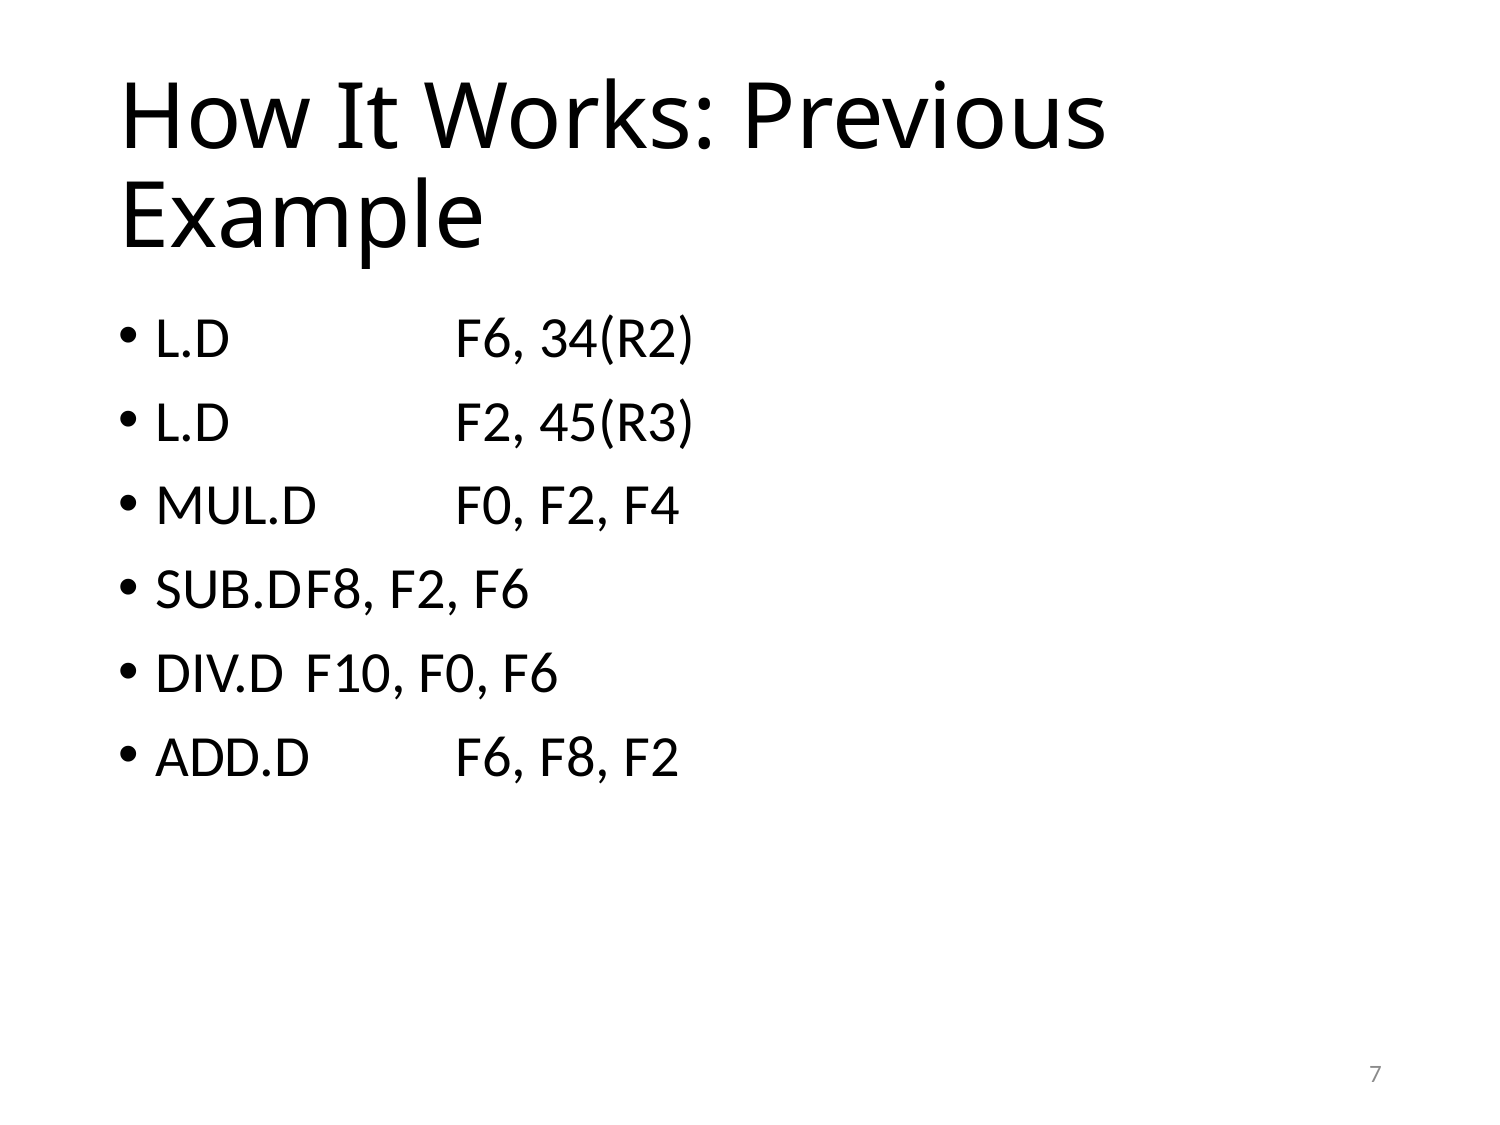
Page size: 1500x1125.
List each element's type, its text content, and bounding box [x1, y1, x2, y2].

list L.D F6, 34(R2) L.D F2, 45(R3) MUL.D F0, F2, F4 SUB.D F8, F2, F6 DIV.D F10, F0, F6 ADD.D F6, F8, F2 [103, 299, 1397, 1014]
slide_number 7 [1059, 1042, 1397, 1103]
title How It Works: Previous Example [103, 59, 1397, 278]
